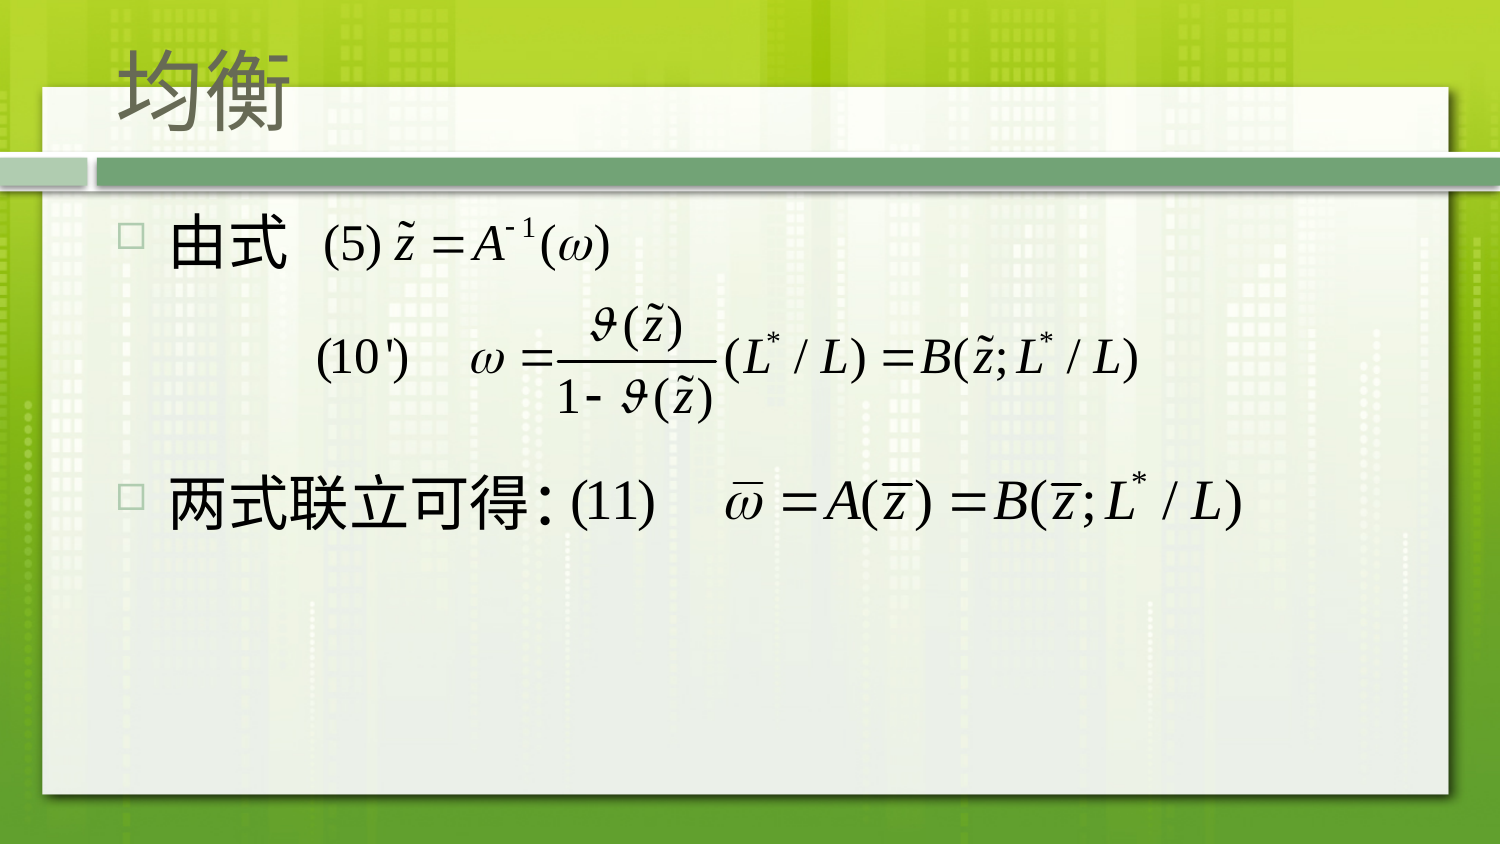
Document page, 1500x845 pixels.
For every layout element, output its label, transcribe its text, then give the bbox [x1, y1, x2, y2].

picture [0, 0, 1500, 151]
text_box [561, 456, 1255, 544]
picture [0, 192, 1500, 844]
title 均衡 [100, 28, 1438, 150]
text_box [308, 292, 1149, 434]
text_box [315, 203, 622, 282]
list 由式 两式联立可得： [100, 196, 1438, 751]
